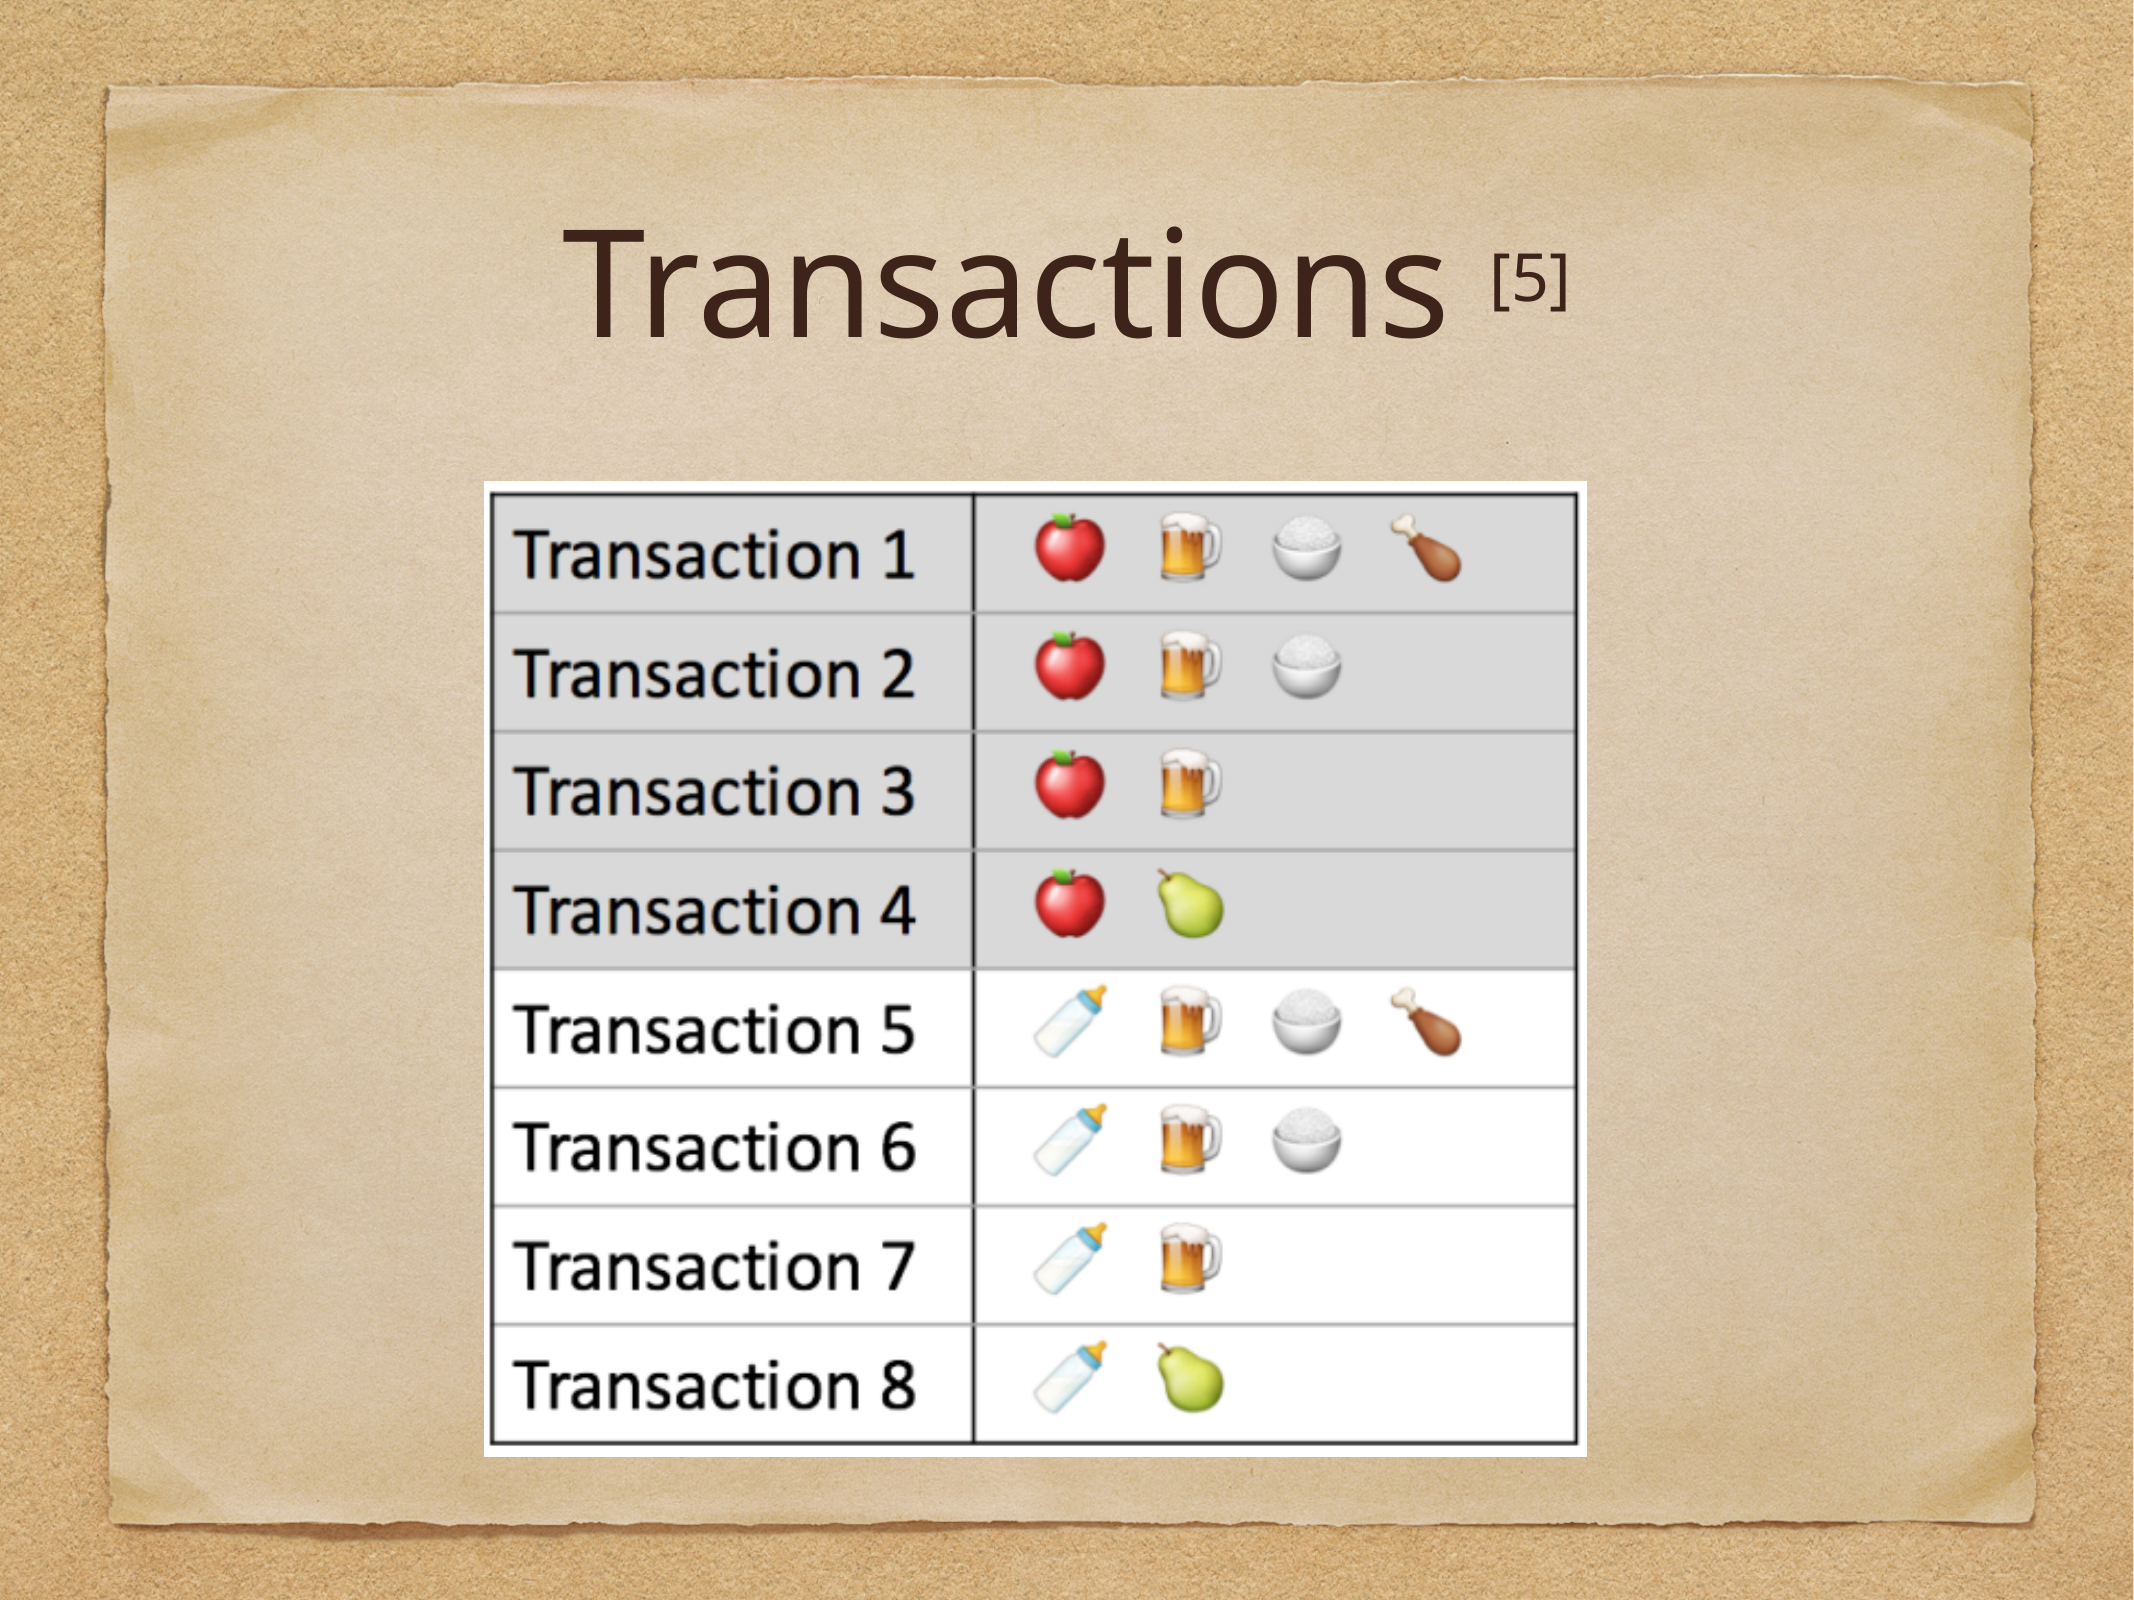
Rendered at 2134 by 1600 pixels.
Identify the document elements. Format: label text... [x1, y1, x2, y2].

title Transactions [5] [207, 103, 1926, 451]
picture [0, 0, 2134, 1600]
